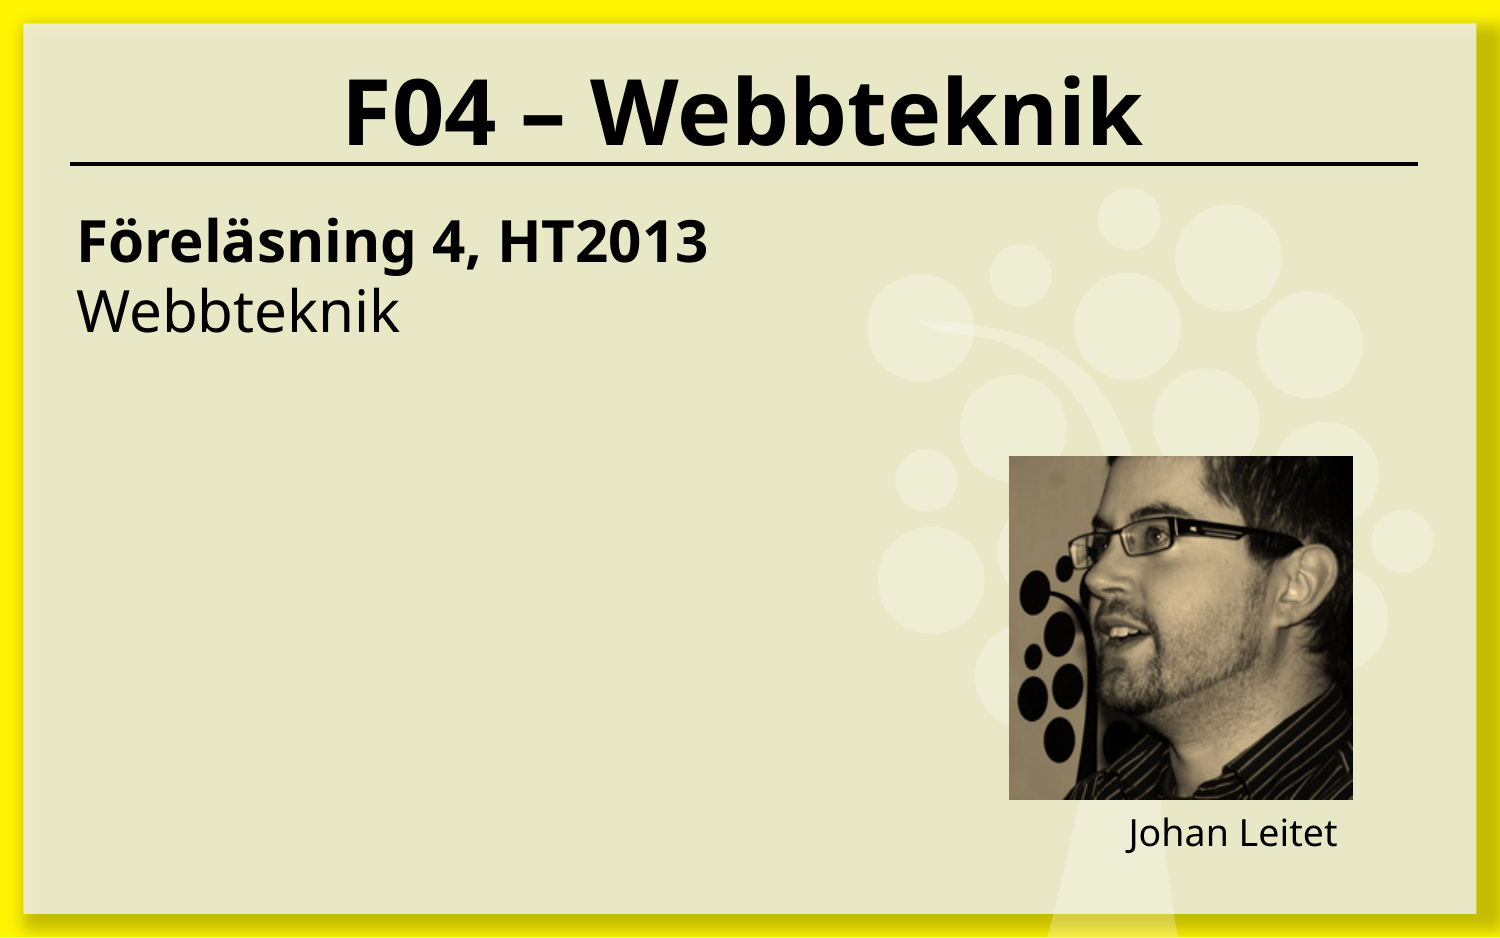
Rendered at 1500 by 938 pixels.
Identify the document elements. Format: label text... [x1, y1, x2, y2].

title F04 – Webbteknik [105, 46, 1381, 174]
picture [1009, 456, 1353, 800]
text_box Johan Leitet [1009, 806, 1353, 862]
text_box Föreläsning 4, HT2013 Webbteknik [61, 197, 724, 352]
